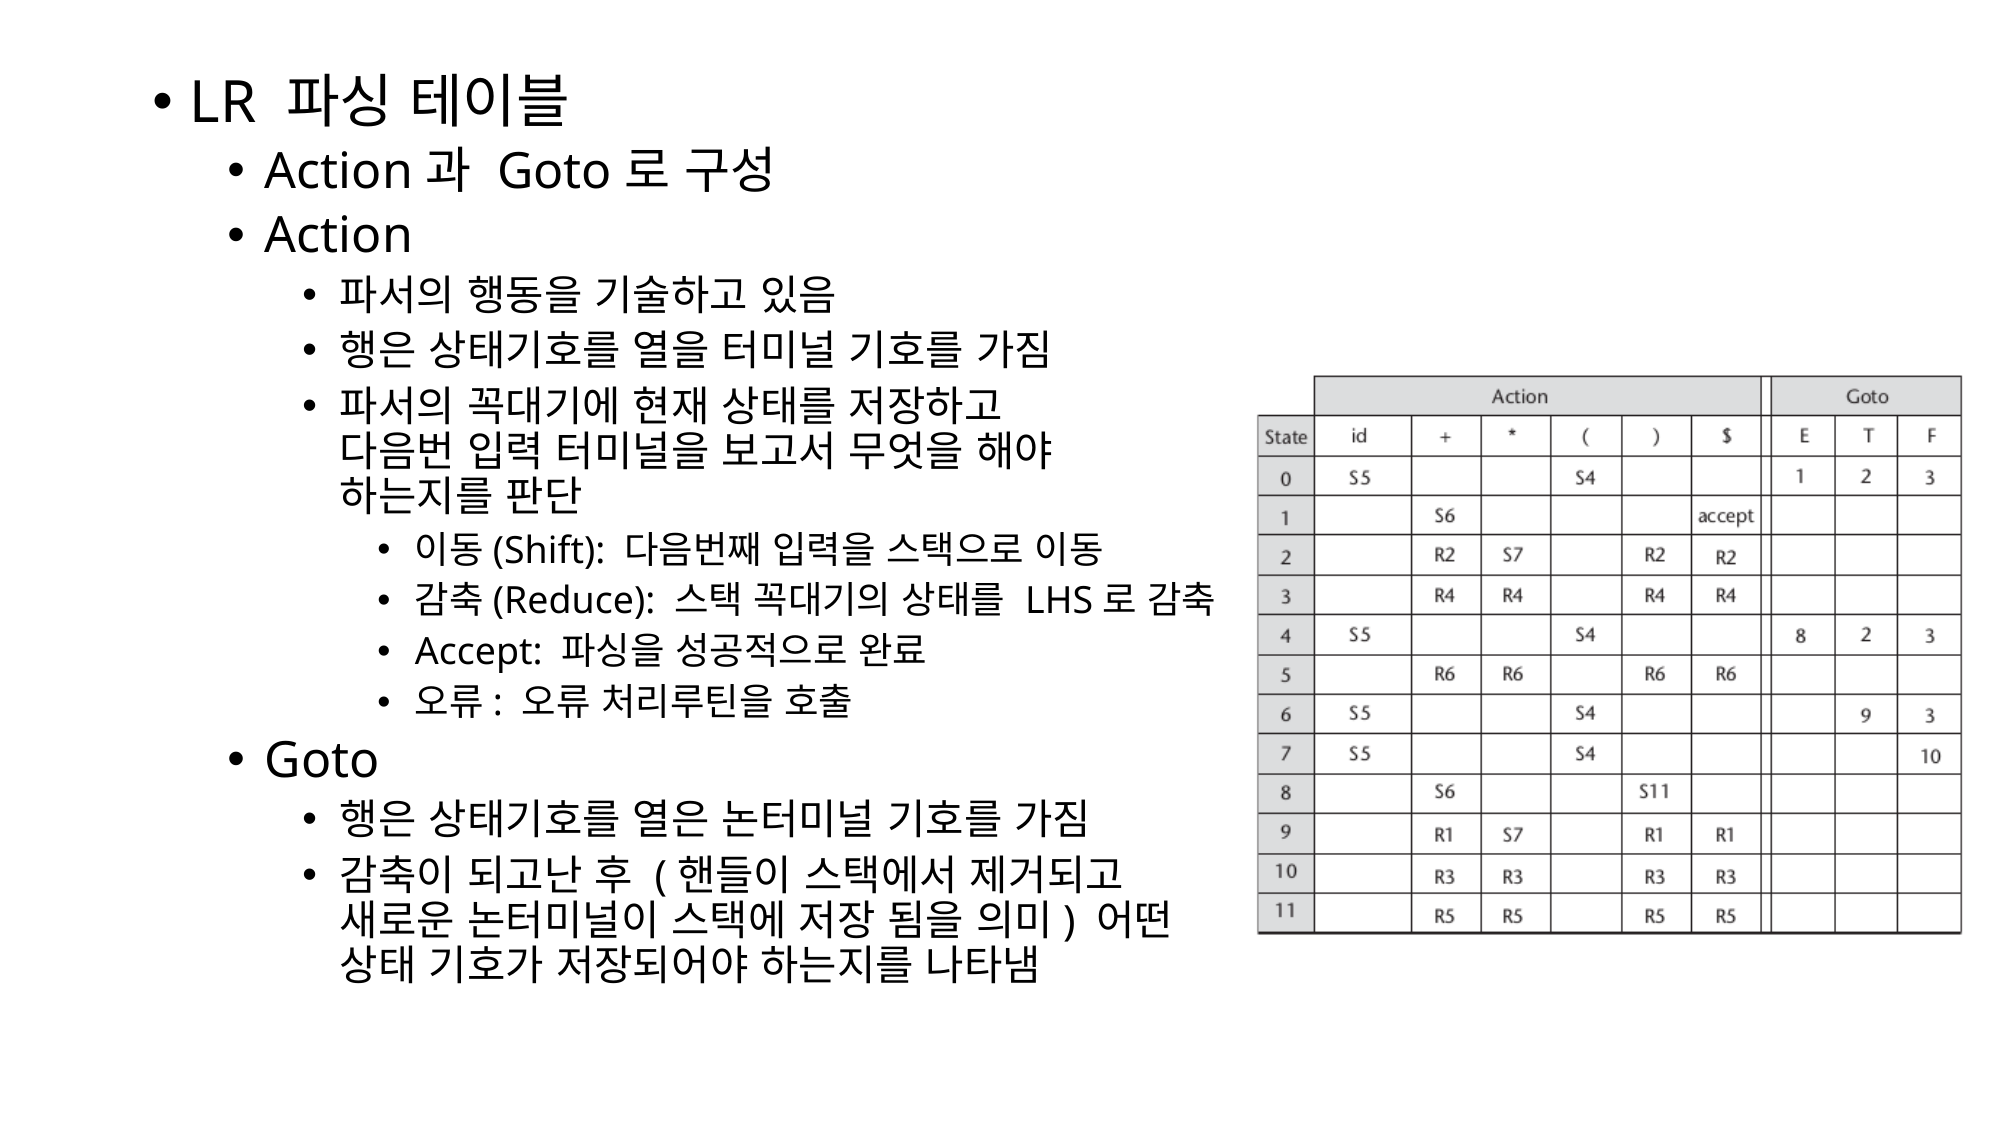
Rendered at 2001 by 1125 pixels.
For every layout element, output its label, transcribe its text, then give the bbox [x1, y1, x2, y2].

list LR 파싱 테이블 Action과 Goto로 구성 Action 파서의 행동을 기술하고 있음 행은 상태기호를 열을 터미널 기호를 가짐 파서의 꼭대기에 현재 상태를 저장하고 다음번 입력 터미널을 보고서 무엇을 해야 하는지를 판단 이동(Shift): 다음번째 입력을 스택으로 이동 감축(Reduce): 스택 꼭대기의 상태를 LHS로 감축 Accept: 파싱을 성공적으로 완료 오류: 오류 처리루틴을 호출 Goto 행은 상태기호를 열은 논터미널 기호를 가짐 감축이 되고난 후 (핸들이 스택에서 제거되고 새로운 논터미널이 스택에 저장 됨을 의미) 어떤 상태 기호가 저장되어야 하는지를 나타냄 [137, 64, 1863, 1014]
picture [1253, 370, 1968, 942]
